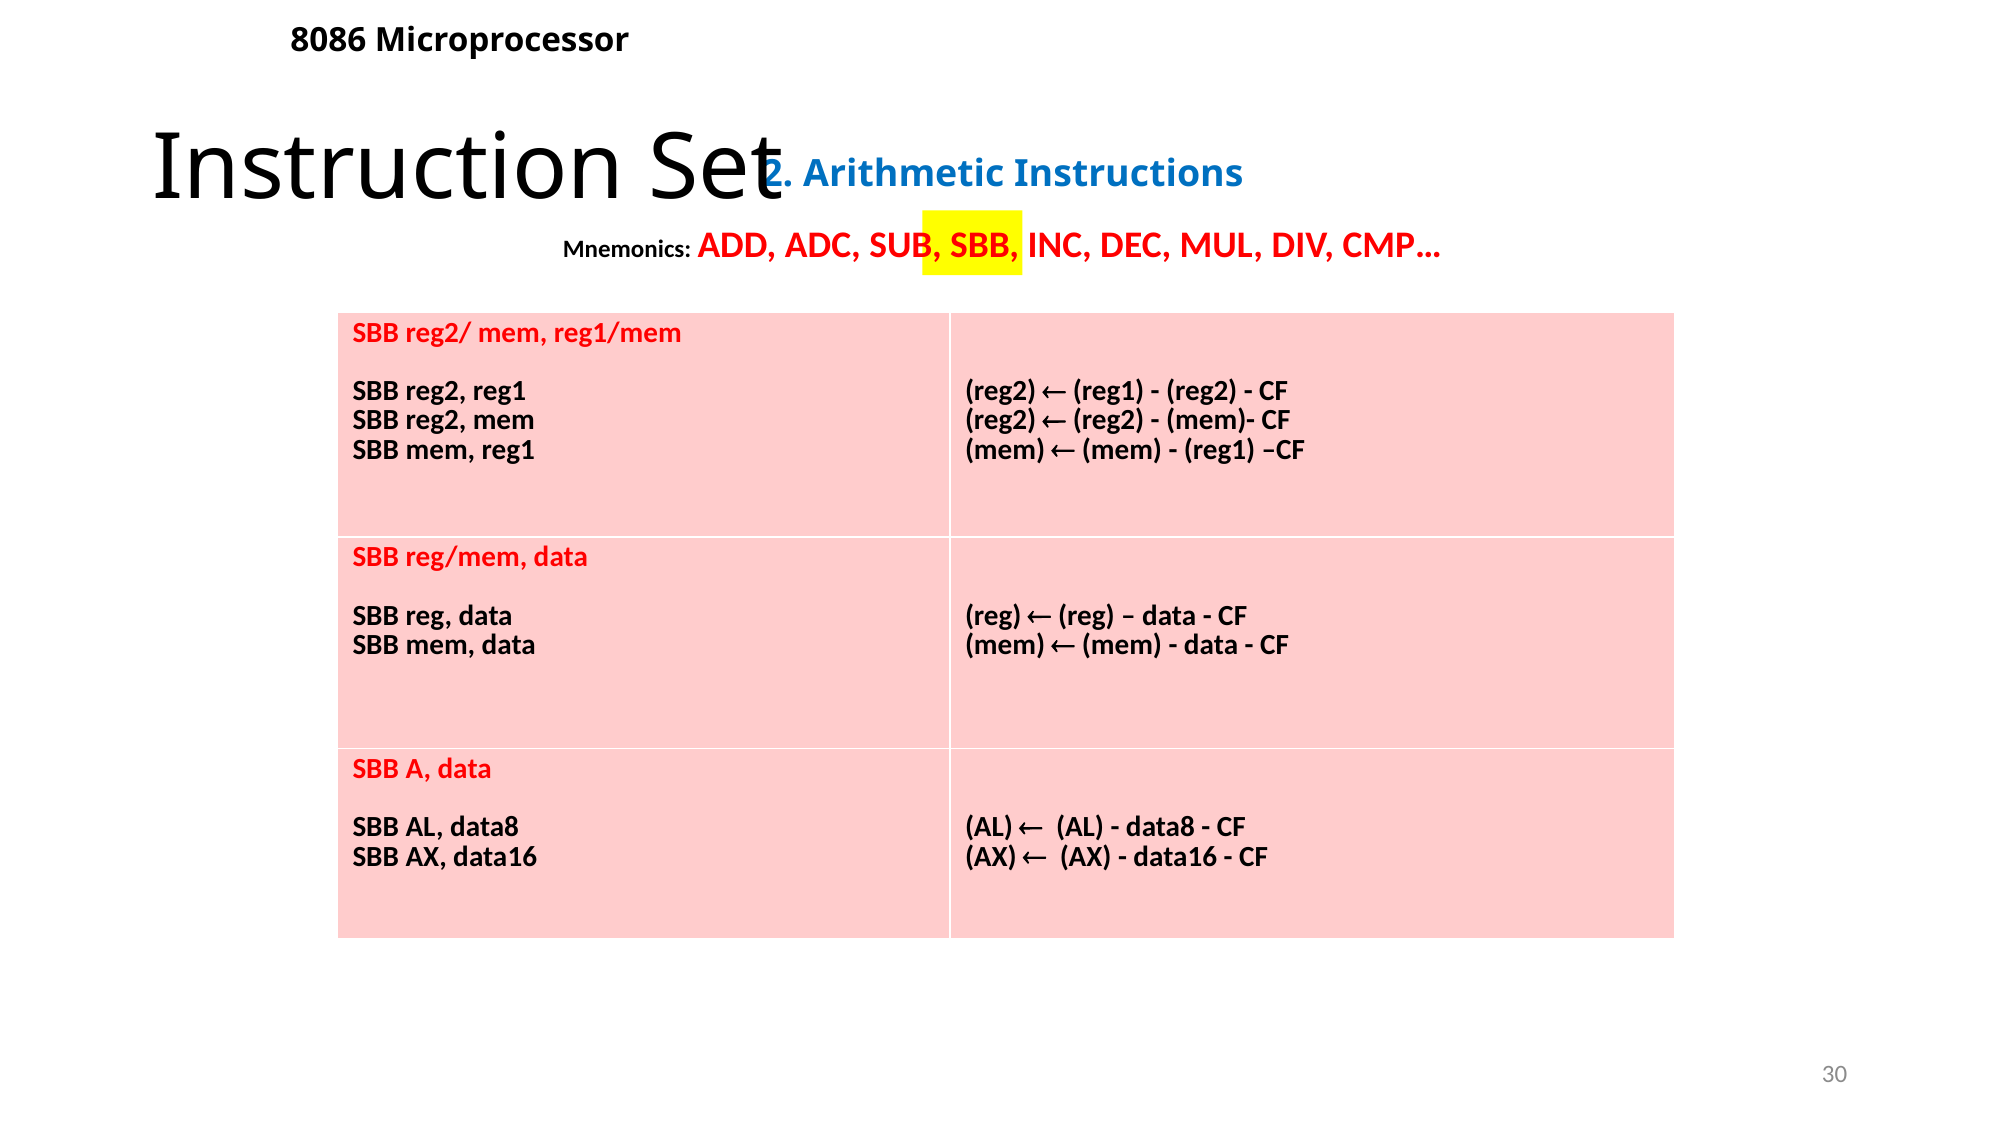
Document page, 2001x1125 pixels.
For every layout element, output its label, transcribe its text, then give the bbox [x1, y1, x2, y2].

table_cell SBB A, data SBB AL, data8 SBB AX, data16 [338, 749, 949, 938]
table_header (reg2)  (reg1) - (reg2) - CF (reg2)  (reg2) - (mem)- CF (mem)  (mem) - (reg1) –CF [951, 313, 1674, 536]
table_cell (reg)  (reg) – data - CF (mem)  (mem) - data - CF [951, 538, 1674, 748]
title Instruction Set [137, 59, 1863, 278]
table_cell (AL)  (AL) - data8 - CF (AX)  (AX) - data16 - CF [951, 749, 1674, 938]
table_cell SBB reg/mem, data SBB reg, data SBB mem, data [338, 538, 949, 748]
text_box Mnemonics: ADD, ADC, SUB, SBB, INC, DEC, MUL, DIV, CMP… [293, 212, 1713, 273]
text_box 8086 Microprocessor [260, 10, 661, 66]
slide_number 30 [1412, 1042, 1863, 1103]
table_header SBB reg2/ mem, reg1/mem SBB reg2, reg1 SBB reg2, mem SBB mem, reg1 [338, 313, 949, 536]
